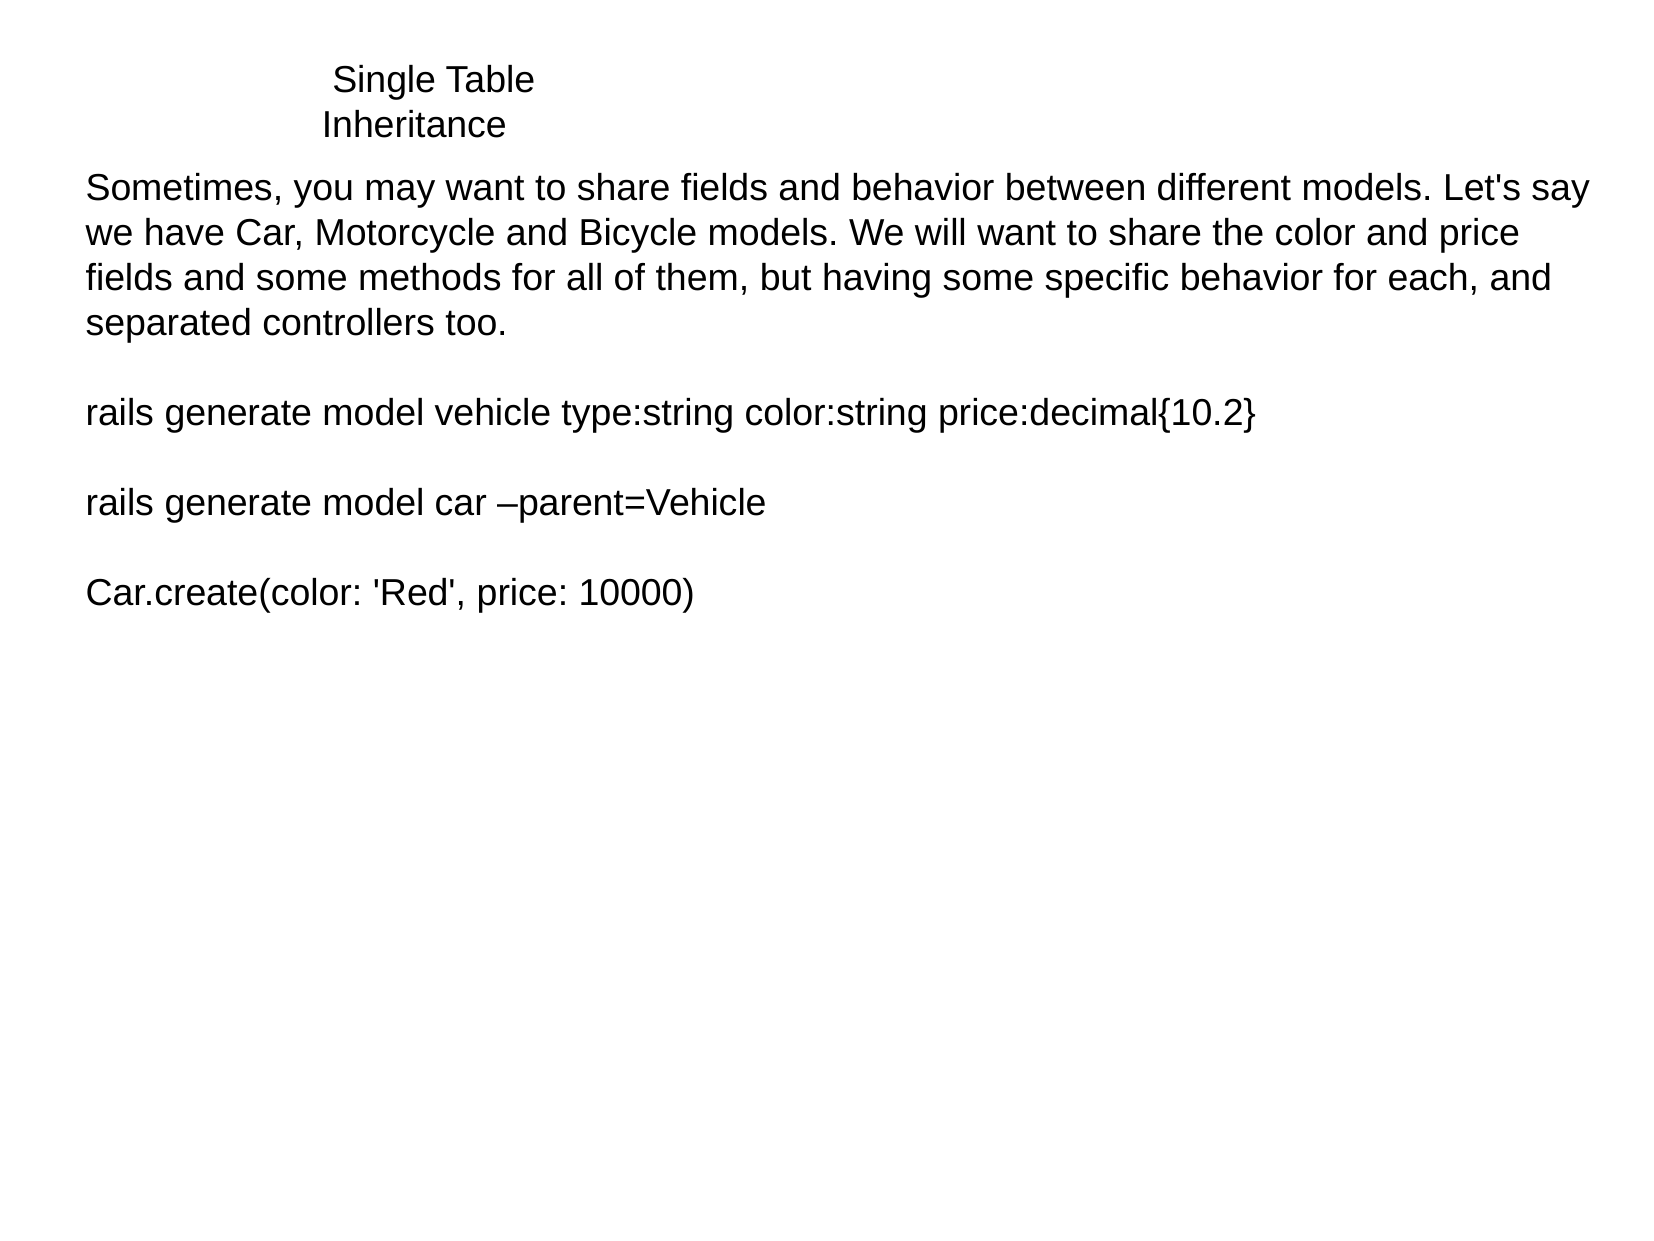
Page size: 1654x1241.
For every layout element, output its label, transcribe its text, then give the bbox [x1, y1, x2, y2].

text_box Single Table Inheritance [307, 47, 745, 104]
text_box Sometimes, you may want to share fields and behavior between different models. Let's say we have Car, Motorcycle and Bicycle models. We will want to share the color and price fields and some methods for all of them, but having some specific behavior for each, and separated controllers too. rails generate model vehicle type:string color:string price:decimal{10.2} rails generate model car –parent=Vehicle Car.create(color: 'Red', price: 10000) [70, 155, 1606, 632]
